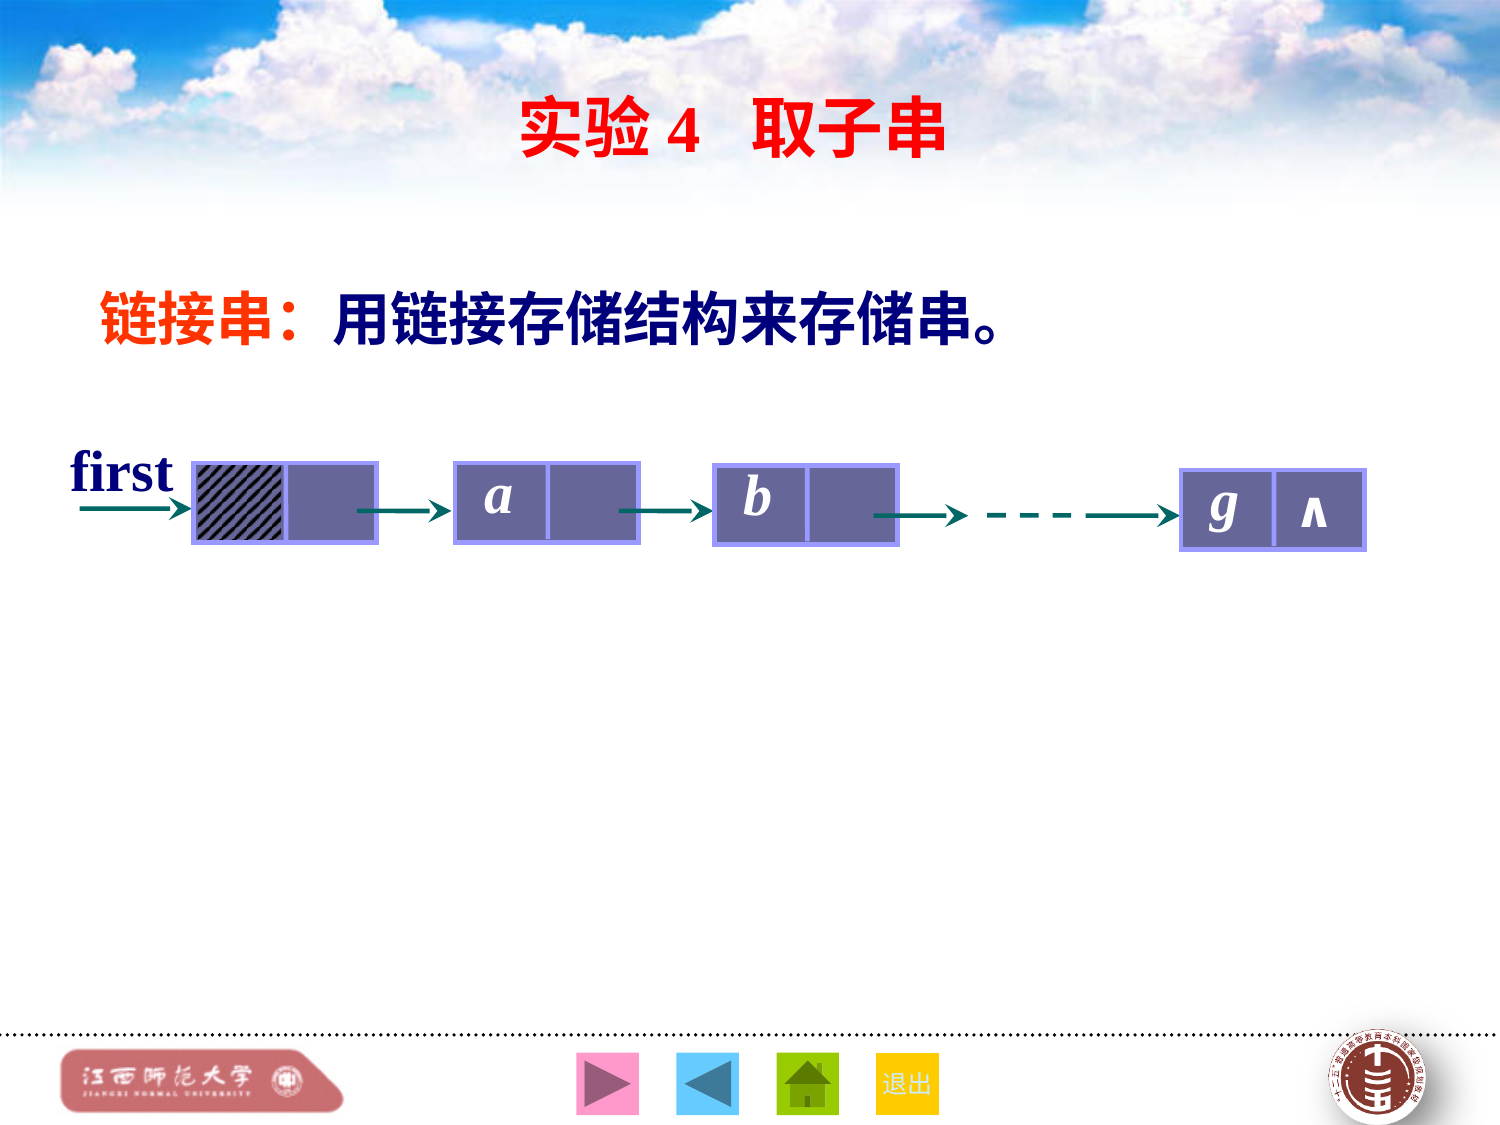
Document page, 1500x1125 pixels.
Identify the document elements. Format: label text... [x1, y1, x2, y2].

picture [0, 0, 1500, 1125]
text_box 实验4 取子串 [88, 78, 1395, 173]
text_box 链接串：用链接存储结构来存储串。 [84, 275, 1293, 360]
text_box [70, 433, 1366, 550]
